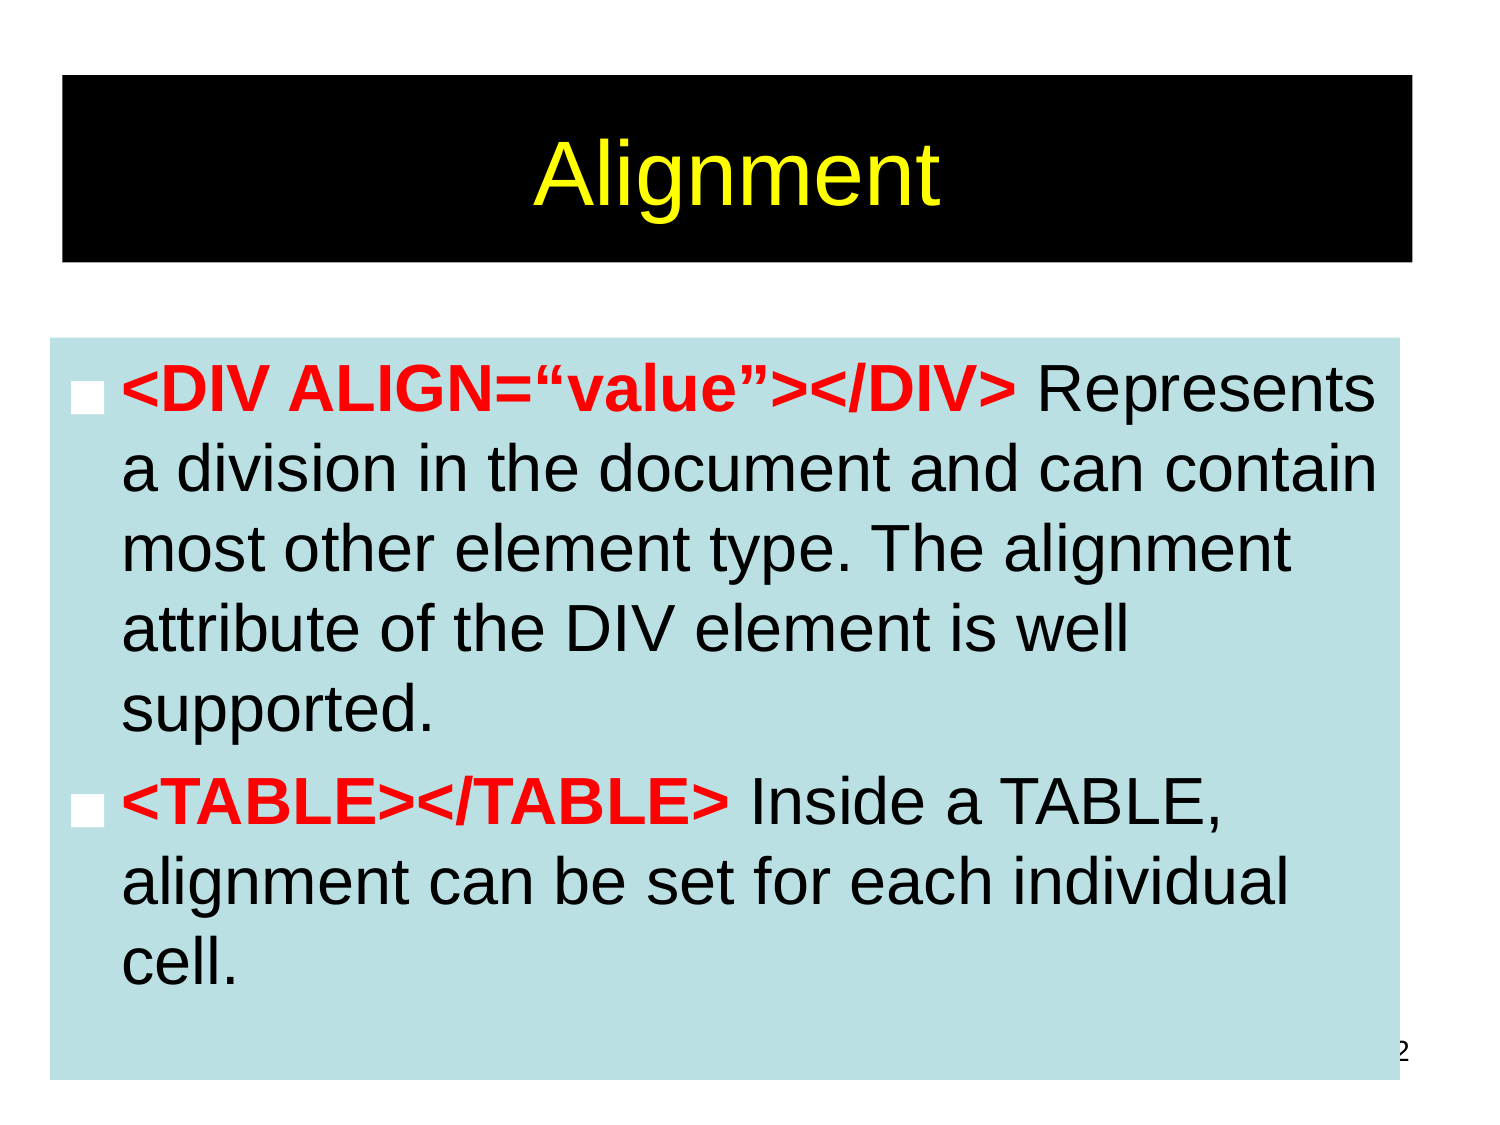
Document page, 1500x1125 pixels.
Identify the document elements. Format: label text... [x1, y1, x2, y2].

list <DIV ALIGN=“value”></DIV> Represents a division in the document and can contain most other element type. The alignment attribute of the DIV element is well supported. <TABLE></TABLE> Inside a TABLE, alignment can be set for each individual cell. [50, 337, 1400, 1080]
text_box ‹#› [1074, 1024, 1425, 1103]
title Alignment [62, 75, 1413, 263]
